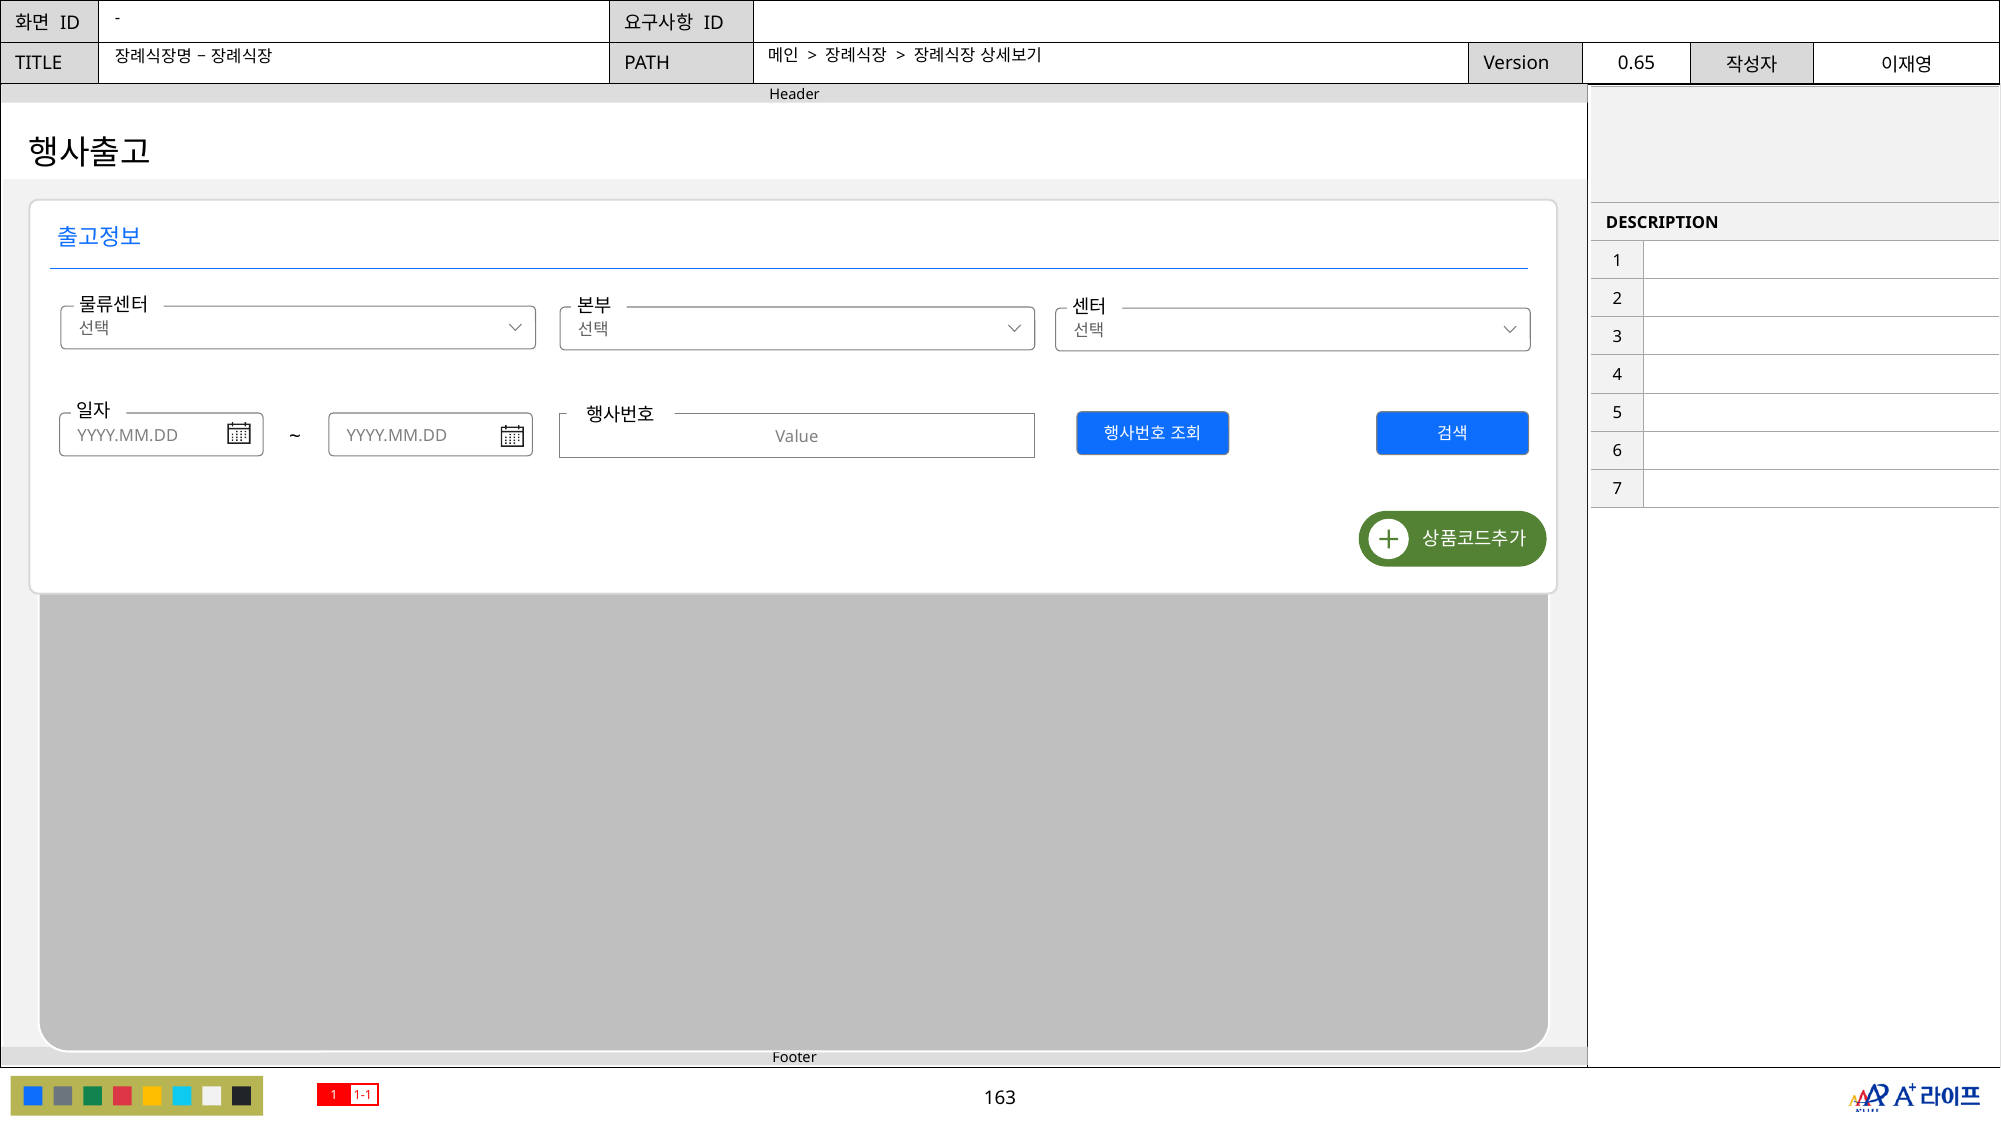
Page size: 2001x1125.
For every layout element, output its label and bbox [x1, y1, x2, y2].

list [753, 39, 1465, 75]
table_cell [1644, 279, 1999, 316]
table_cell [1591, 279, 1643, 316]
text_box [28, 198, 1559, 1053]
picture [1848, 1083, 1980, 1112]
table_cell [1644, 432, 1999, 469]
table_cell [1644, 241, 1999, 278]
table_cell [1644, 317, 1999, 354]
table_cell [1591, 317, 1643, 354]
table_cell [1644, 355, 1999, 393]
table_cell [1591, 355, 1643, 393]
table_cell [1591, 432, 1643, 469]
table_cell [1644, 394, 1999, 431]
table_cell [1591, 394, 1643, 431]
table_cell [1591, 470, 1643, 507]
table_cell [1591, 203, 1999, 240]
table_header [1591, 87, 1999, 202]
table_cell [1591, 241, 1643, 278]
text_box [99, 41, 607, 72]
text_box [317, 1083, 379, 1106]
text_box [14, 124, 166, 179]
text_box [99, 1, 610, 37]
table_cell [1644, 470, 1999, 507]
